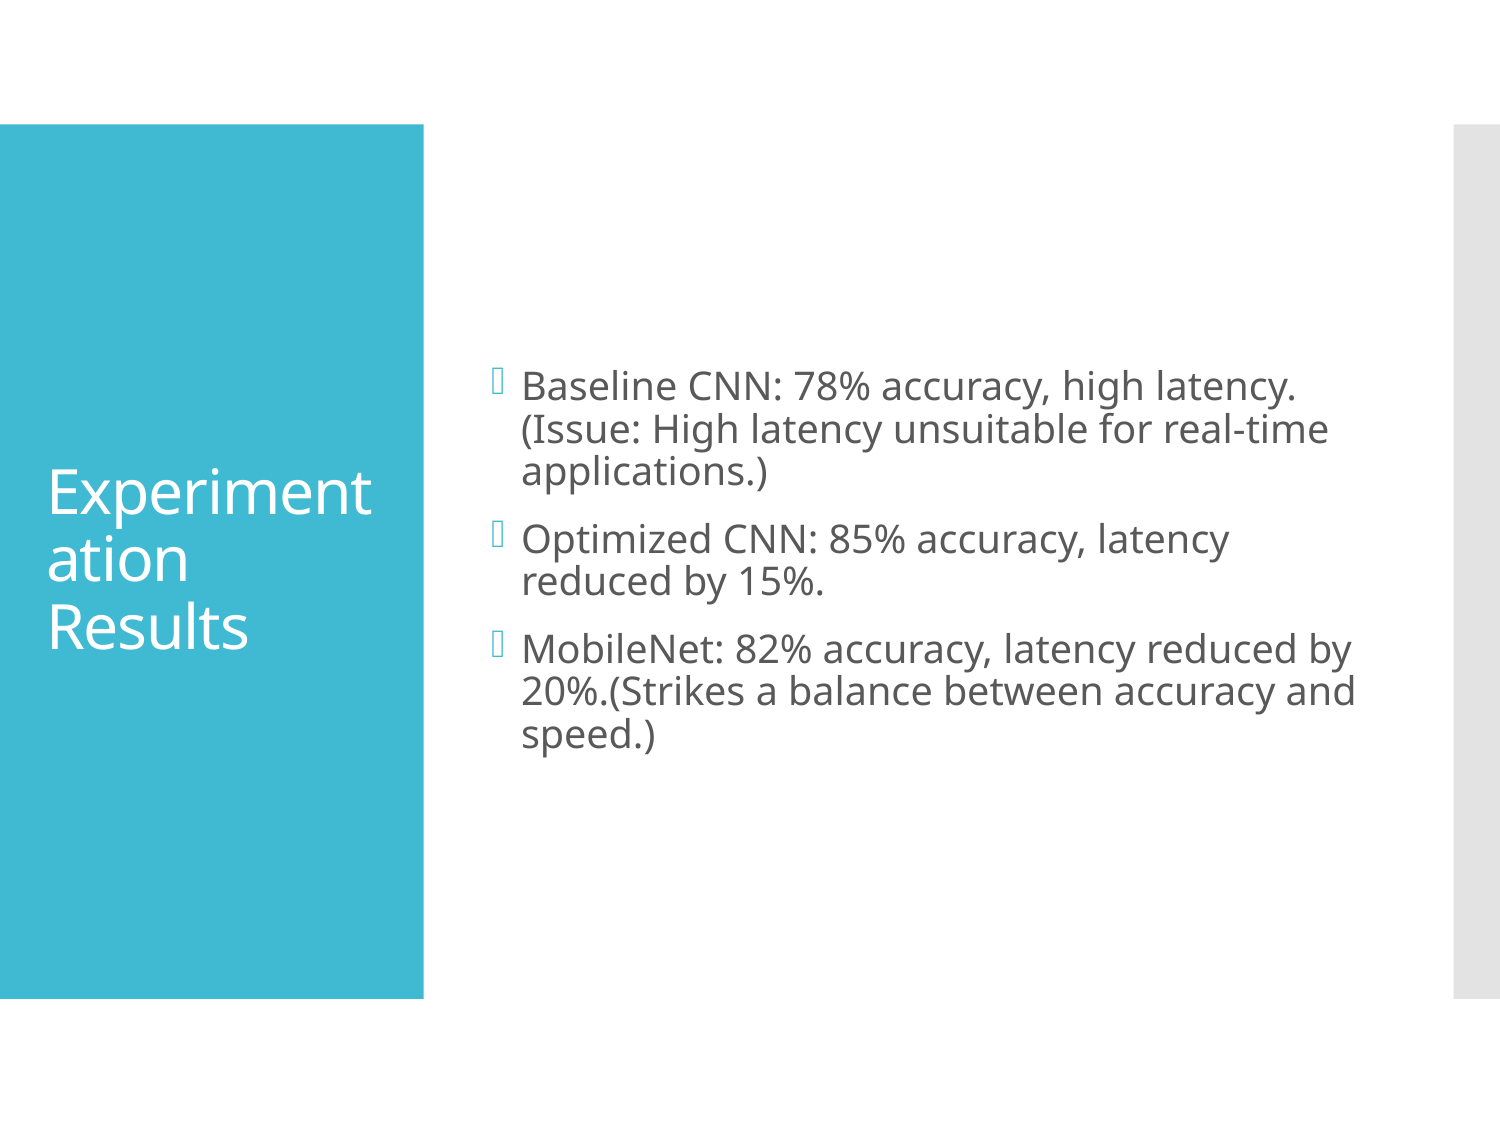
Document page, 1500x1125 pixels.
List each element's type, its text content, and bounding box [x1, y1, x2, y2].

title Experimentation Results [31, 184, 394, 940]
list Baseline CNN: 78% accuracy, high latency.(Issue: High latency unsuitable for real-time applications.) Optimized CNN: 85% accuracy, latency reduced by 15%. MobileNet: 82% accuracy, latency reduced by 20%.(Strikes a balance between accuracy and speed.) [476, 141, 1376, 982]
